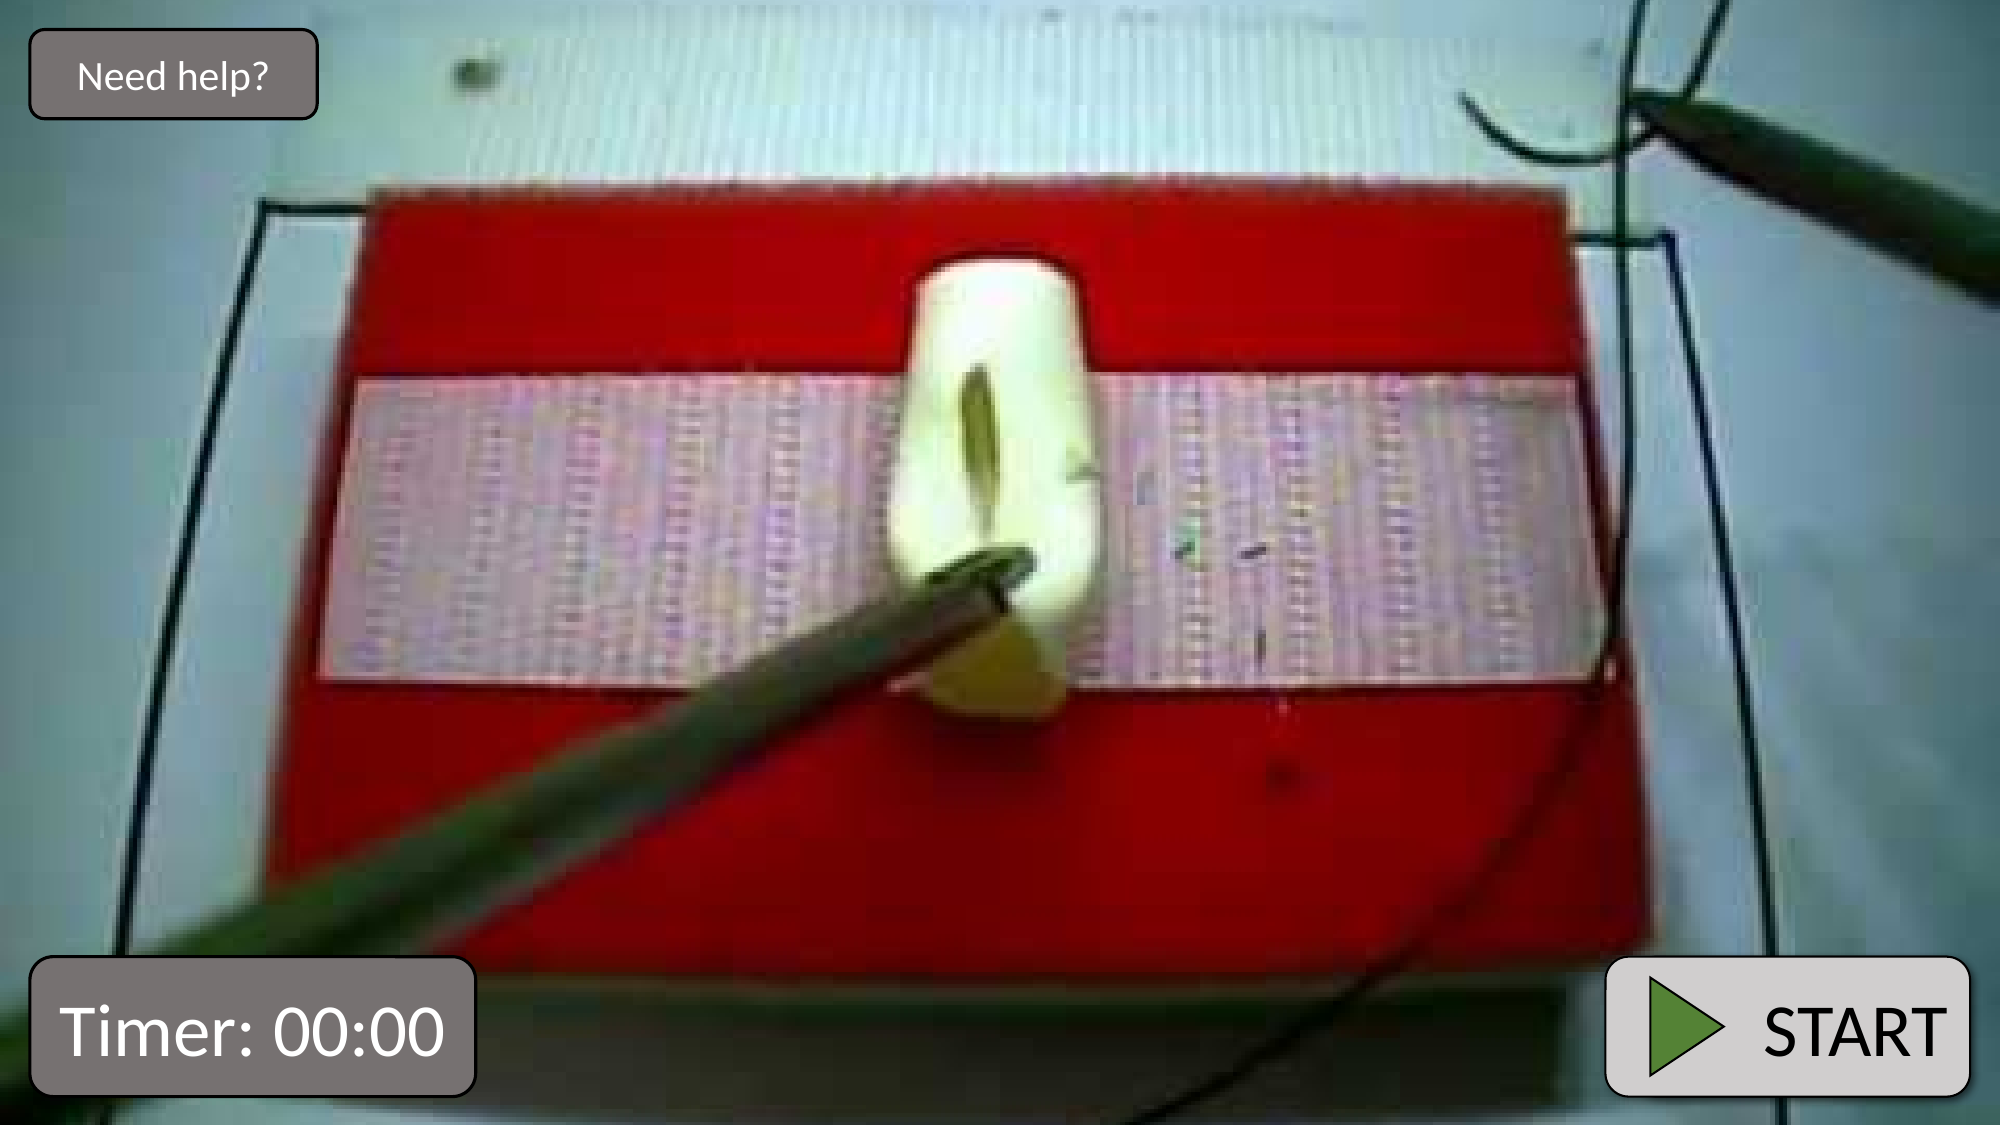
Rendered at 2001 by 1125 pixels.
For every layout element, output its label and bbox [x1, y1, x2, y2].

picture [0, 0, 2000, 1125]
text_box [1605, 956, 1971, 1097]
